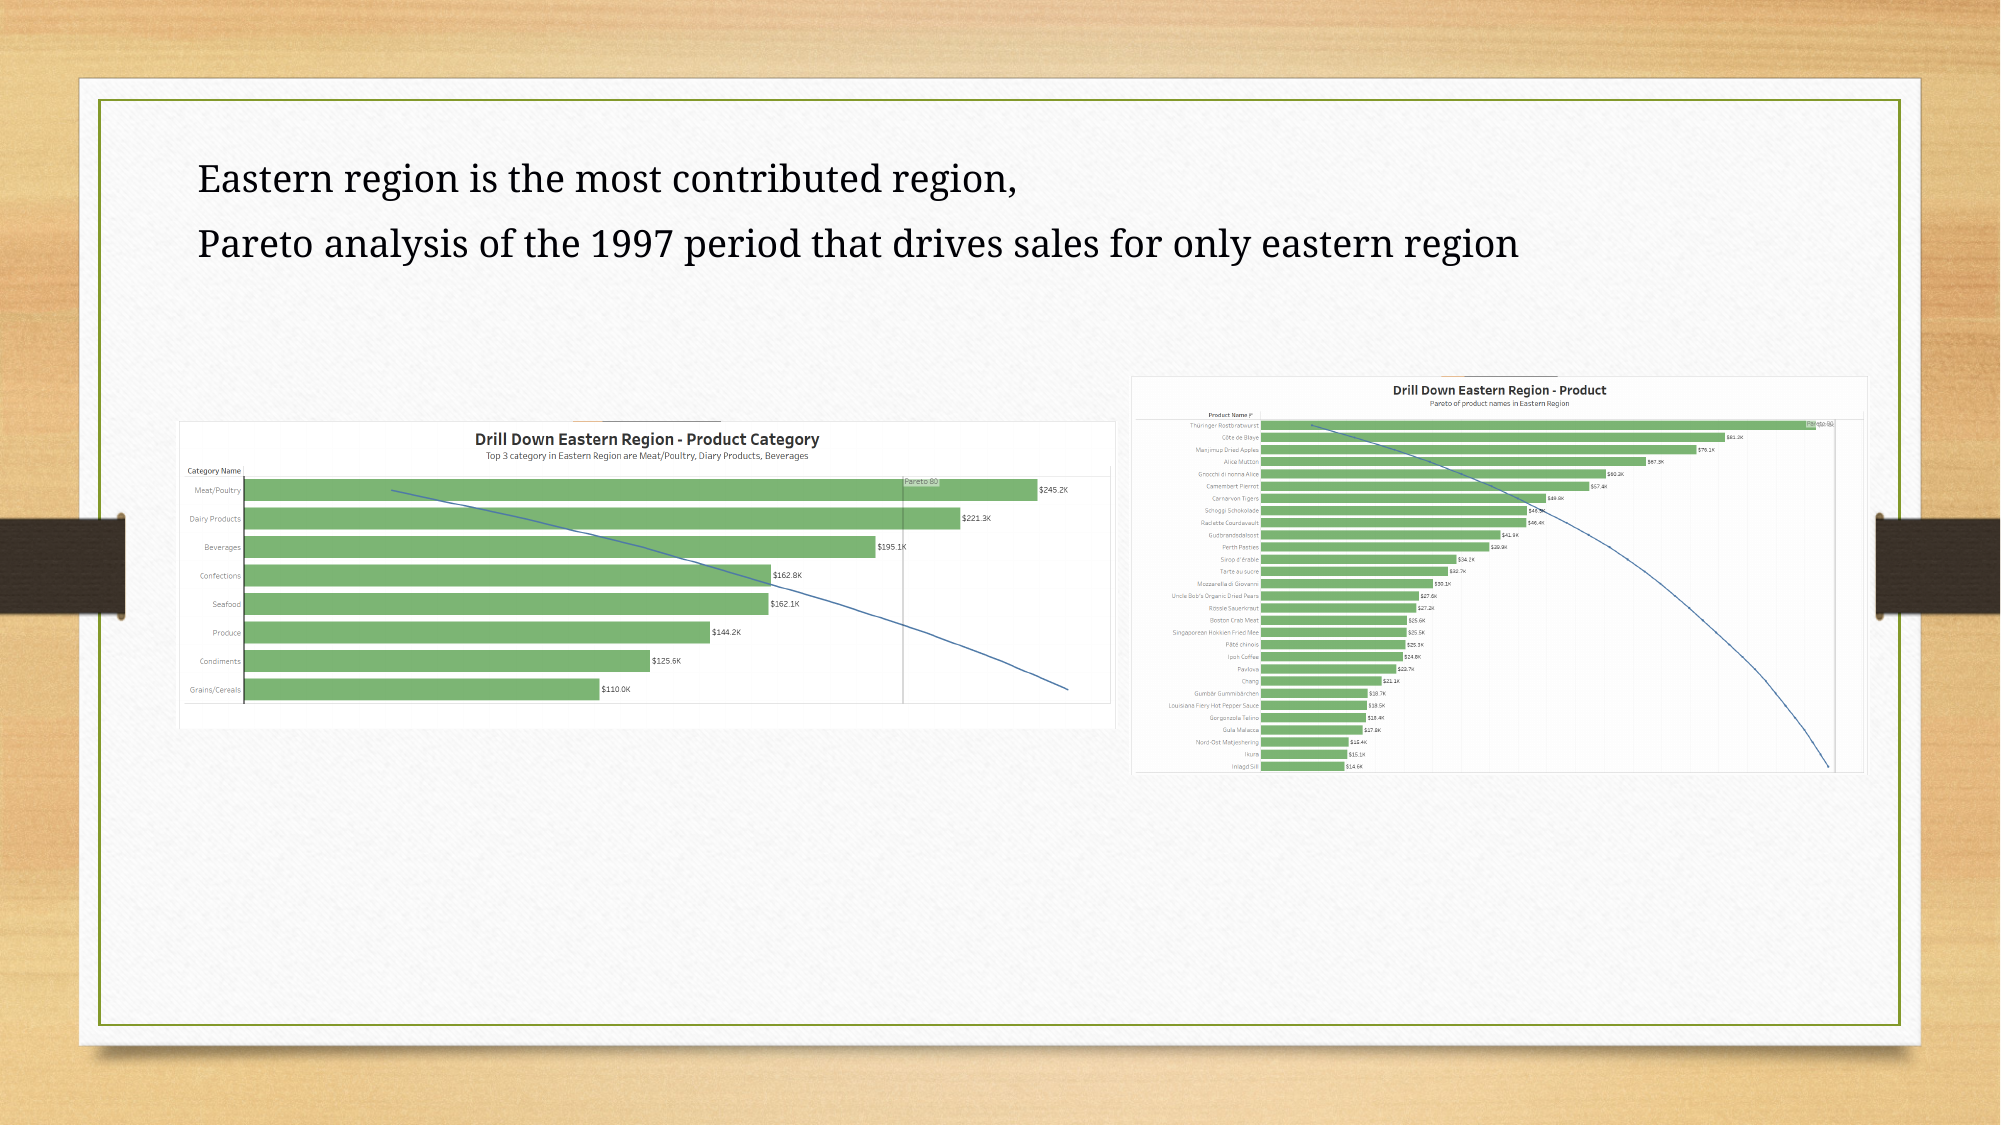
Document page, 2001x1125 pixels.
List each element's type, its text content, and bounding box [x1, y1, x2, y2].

list Eastern region is the most contributed region, Pareto analysis of the 1997 period that drives sales for only eastern region [197, 154, 1917, 291]
picture [0, 0, 2001, 1125]
